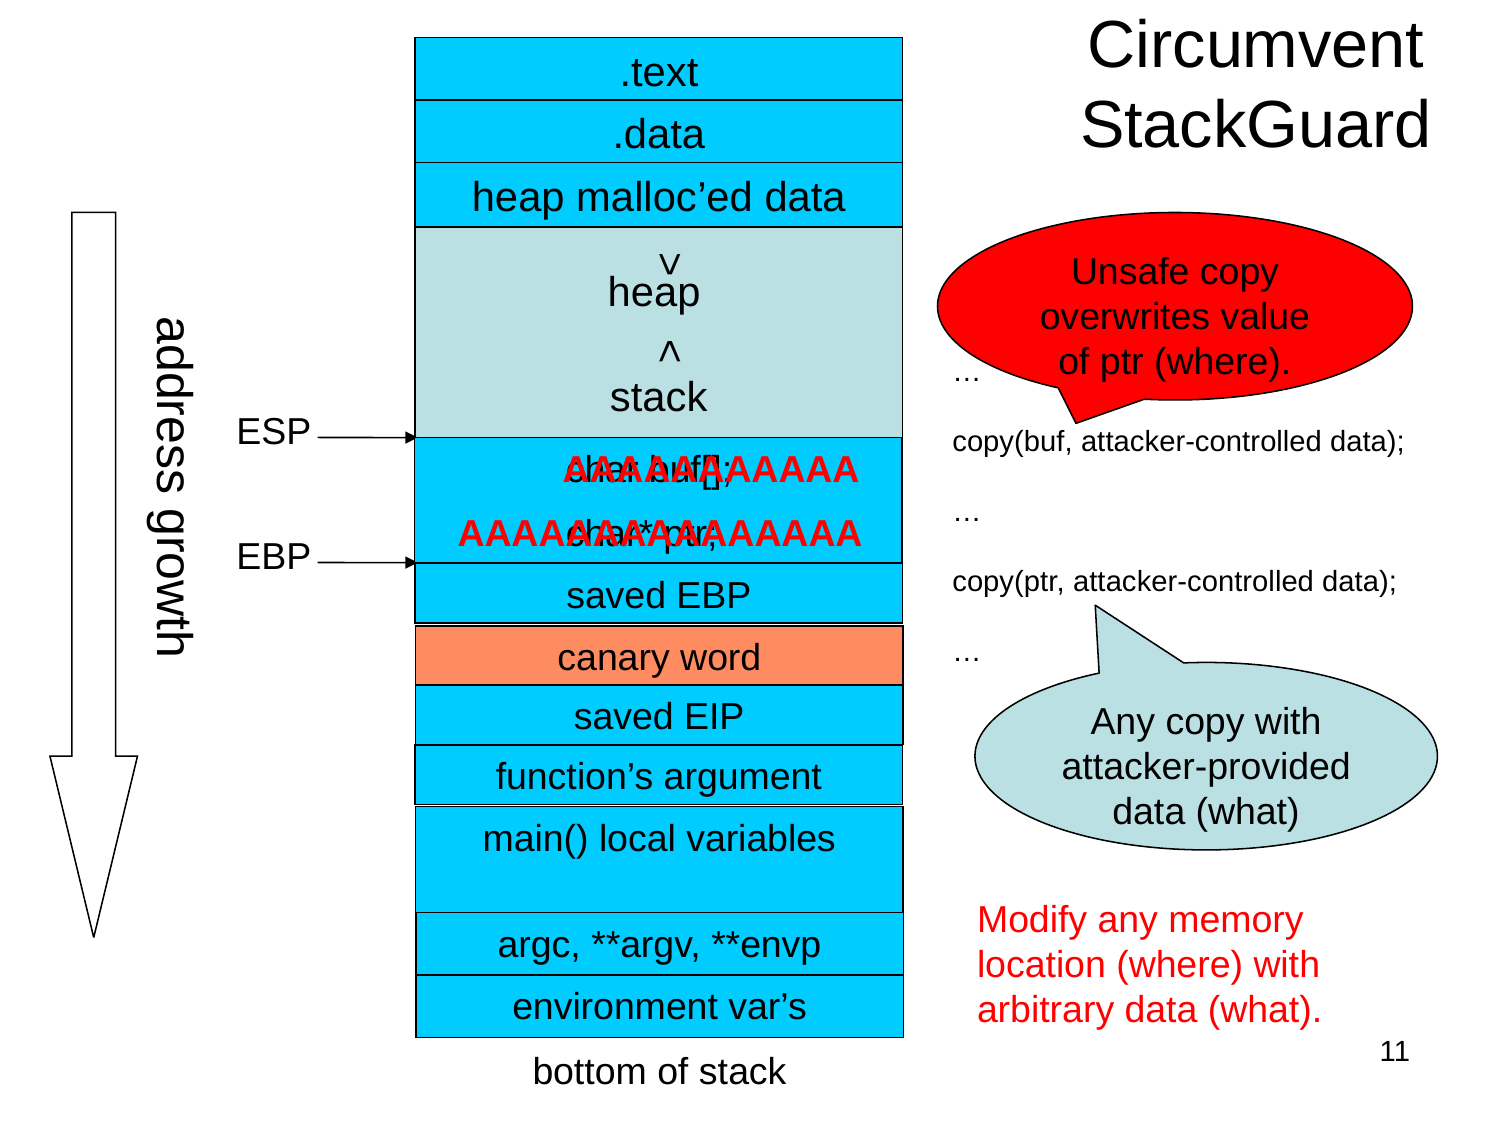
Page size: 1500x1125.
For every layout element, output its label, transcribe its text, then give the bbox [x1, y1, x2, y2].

text_box [317, 431, 417, 444]
text_box environment var’s [415, 974, 904, 1038]
text_box Any copy with attacker-provided data (what) [974, 605, 1438, 850]
text_box main() local variables [415, 806, 904, 912]
text_box [415, 228, 903, 362]
text_box [49, 212, 138, 938]
text_box ESP [216, 399, 343, 460]
text_box AAAAAAAAAAA AAAAAAAAAAAAAAA [442, 437, 893, 561]
text_box bottom of stack [517, 1039, 843, 1100]
slide_number 11 [1074, 1024, 1426, 1103]
text_box saved EIP [415, 684, 904, 745]
text_box saved EBP [415, 563, 903, 623]
text_box canary word [415, 625, 904, 684]
text_box stack [415, 362, 903, 428]
text_box [415, 428, 903, 437]
text_box char buf[]; char* ptr; [414, 437, 903, 563]
text_box function body: … copy(buf, attacker-controlled data); … copy(ptr, attacker-controlled data); … [937, 274, 1463, 675]
text_box address growth [124, 237, 216, 738]
text_box < [624, 324, 706, 388]
text_box EBP [216, 524, 343, 585]
text_box function’s argument [415, 745, 903, 805]
text_box argc, **argv, **envp [415, 912, 904, 974]
text_box .data [415, 99, 903, 162]
text_box Modify any memory location (where) with arbitrary data (what). [962, 887, 1413, 1038]
text_box .text [415, 37, 903, 99]
text_box > [624, 237, 706, 300]
title Circumvent StackGuard [1037, 12, 1475, 150]
text_box heap malloc’ed data [415, 162, 903, 228]
text_box heap [410, 257, 898, 323]
text_box [317, 556, 417, 569]
text_box Unsafe copy overwrites value of ptr (where). [937, 212, 1413, 424]
